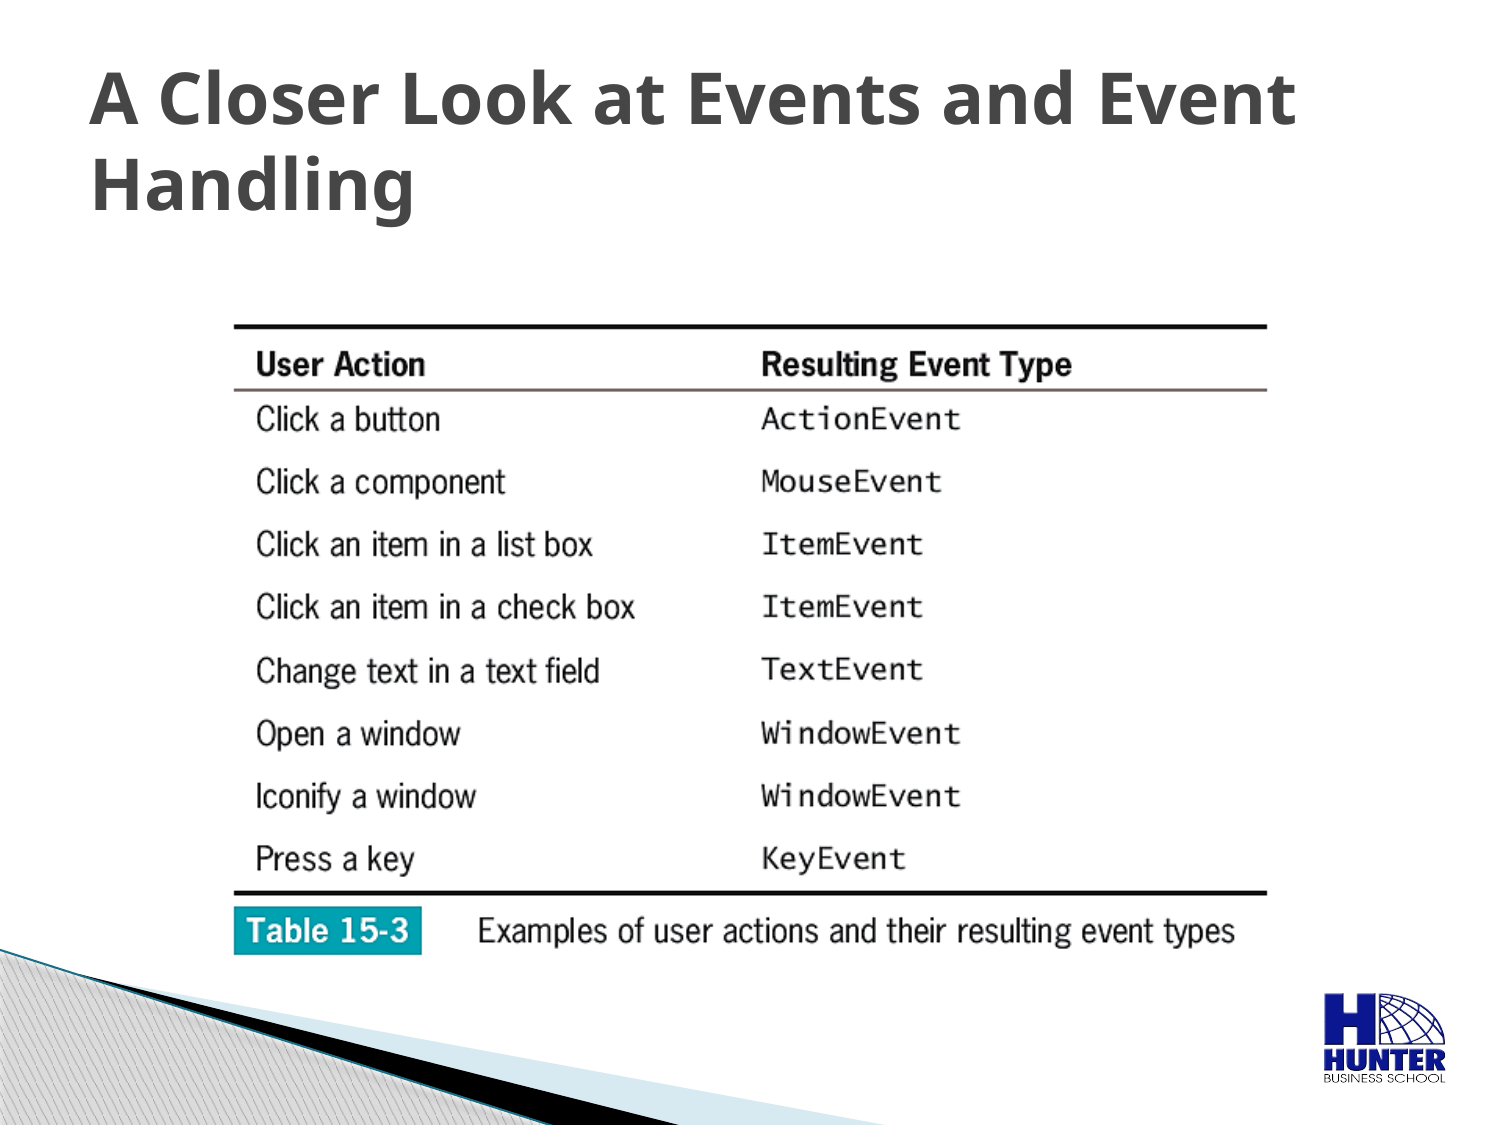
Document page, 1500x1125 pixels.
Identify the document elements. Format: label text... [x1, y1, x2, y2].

picture [228, 319, 1272, 963]
title A Closer Look at Events and Event Handling [75, 45, 1425, 233]
picture [1324, 993, 1446, 1084]
